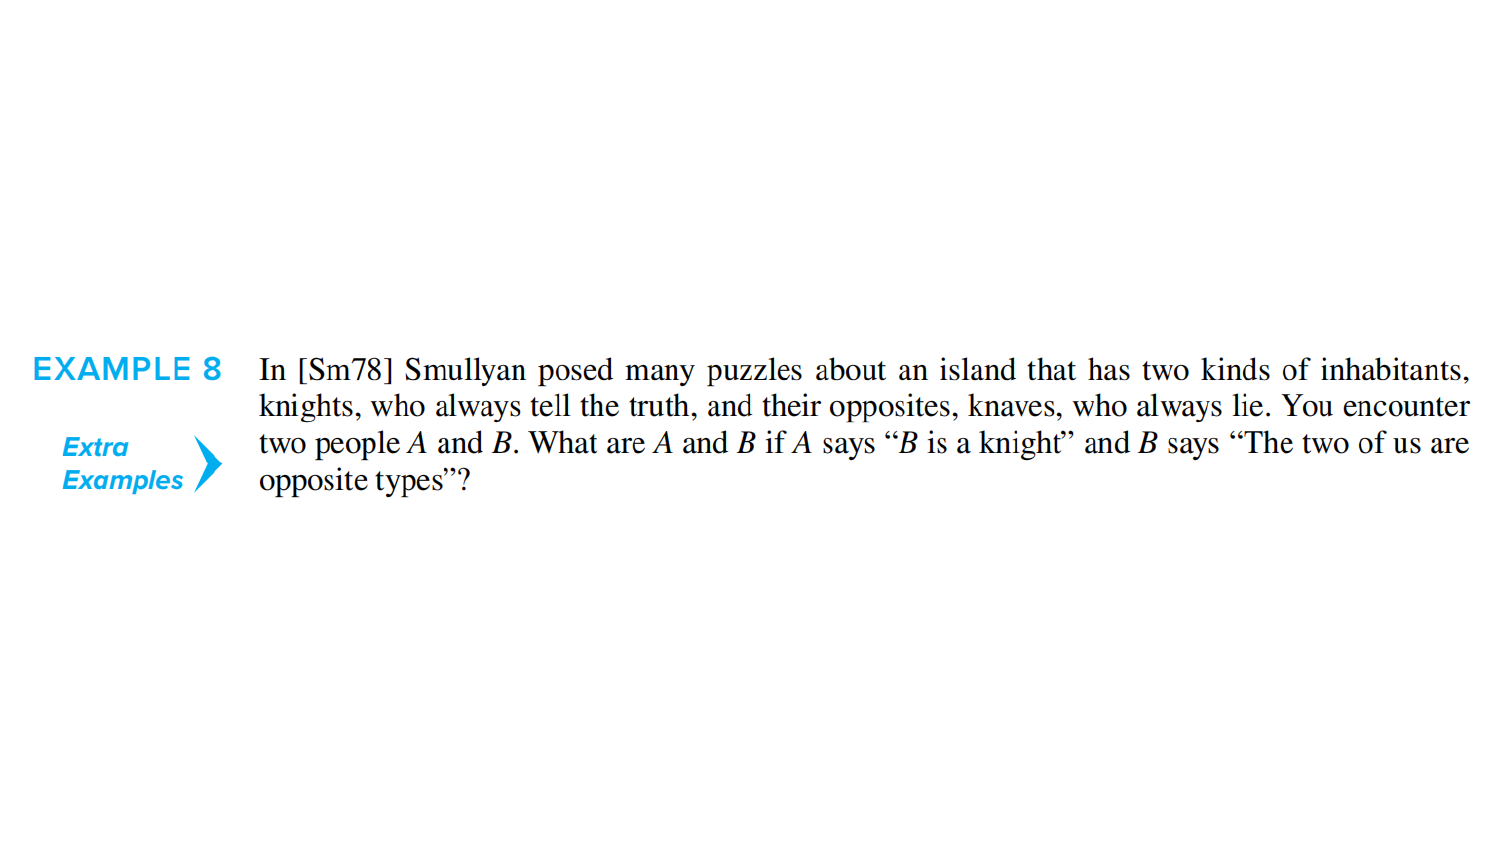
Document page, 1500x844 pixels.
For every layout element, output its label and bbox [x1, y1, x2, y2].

picture [24, 339, 1476, 504]
